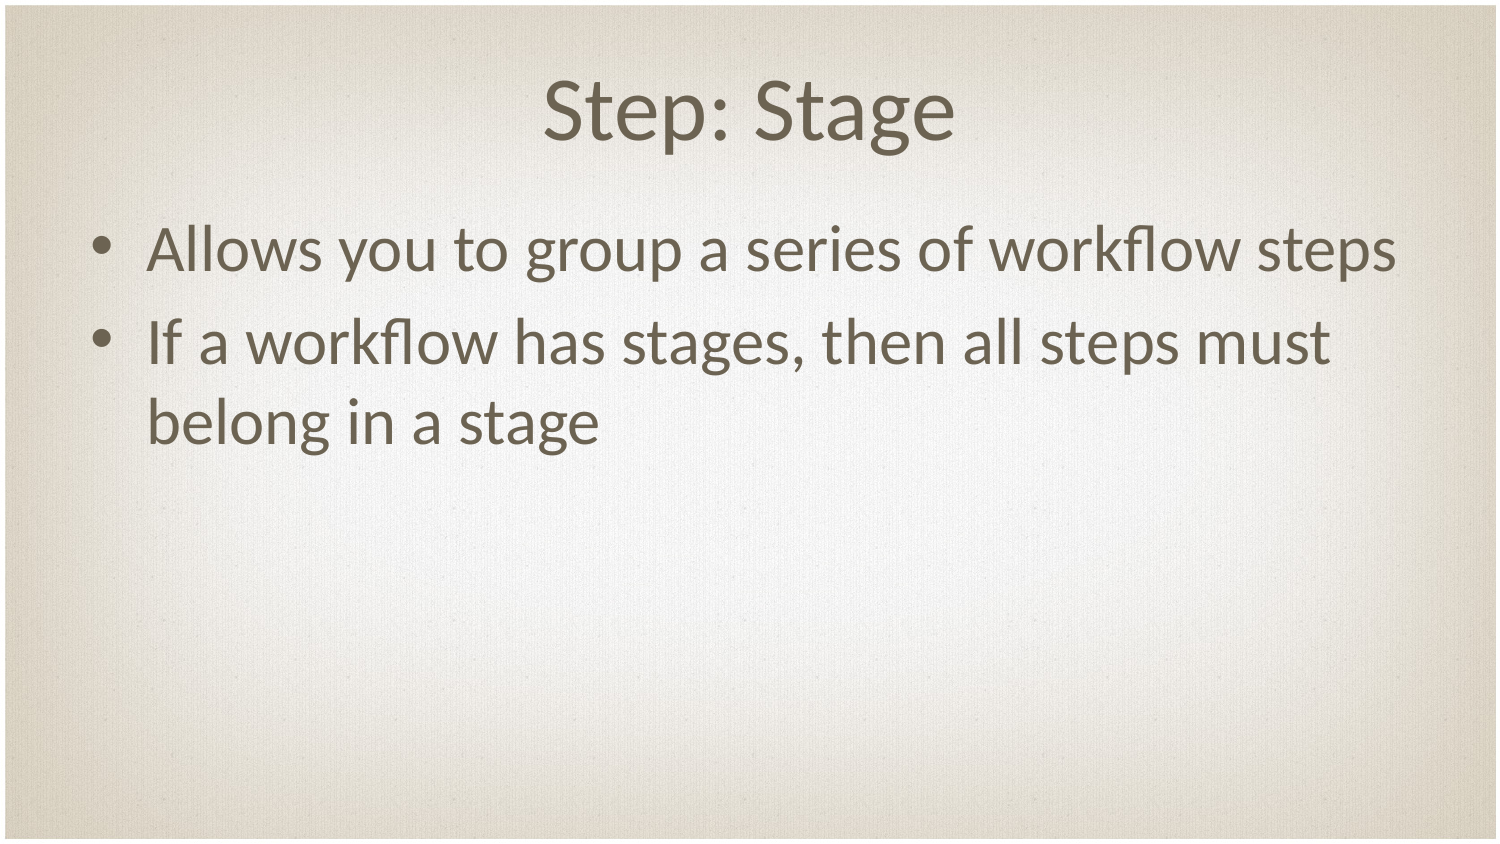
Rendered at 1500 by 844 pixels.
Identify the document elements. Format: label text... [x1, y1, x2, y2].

title Step: Stage [75, 33, 1425, 175]
list Allows you to group a series of workflow steps If a workflow has stages, then all steps must belong in a stage [75, 196, 1425, 754]
picture [0, 0, 1500, 844]
